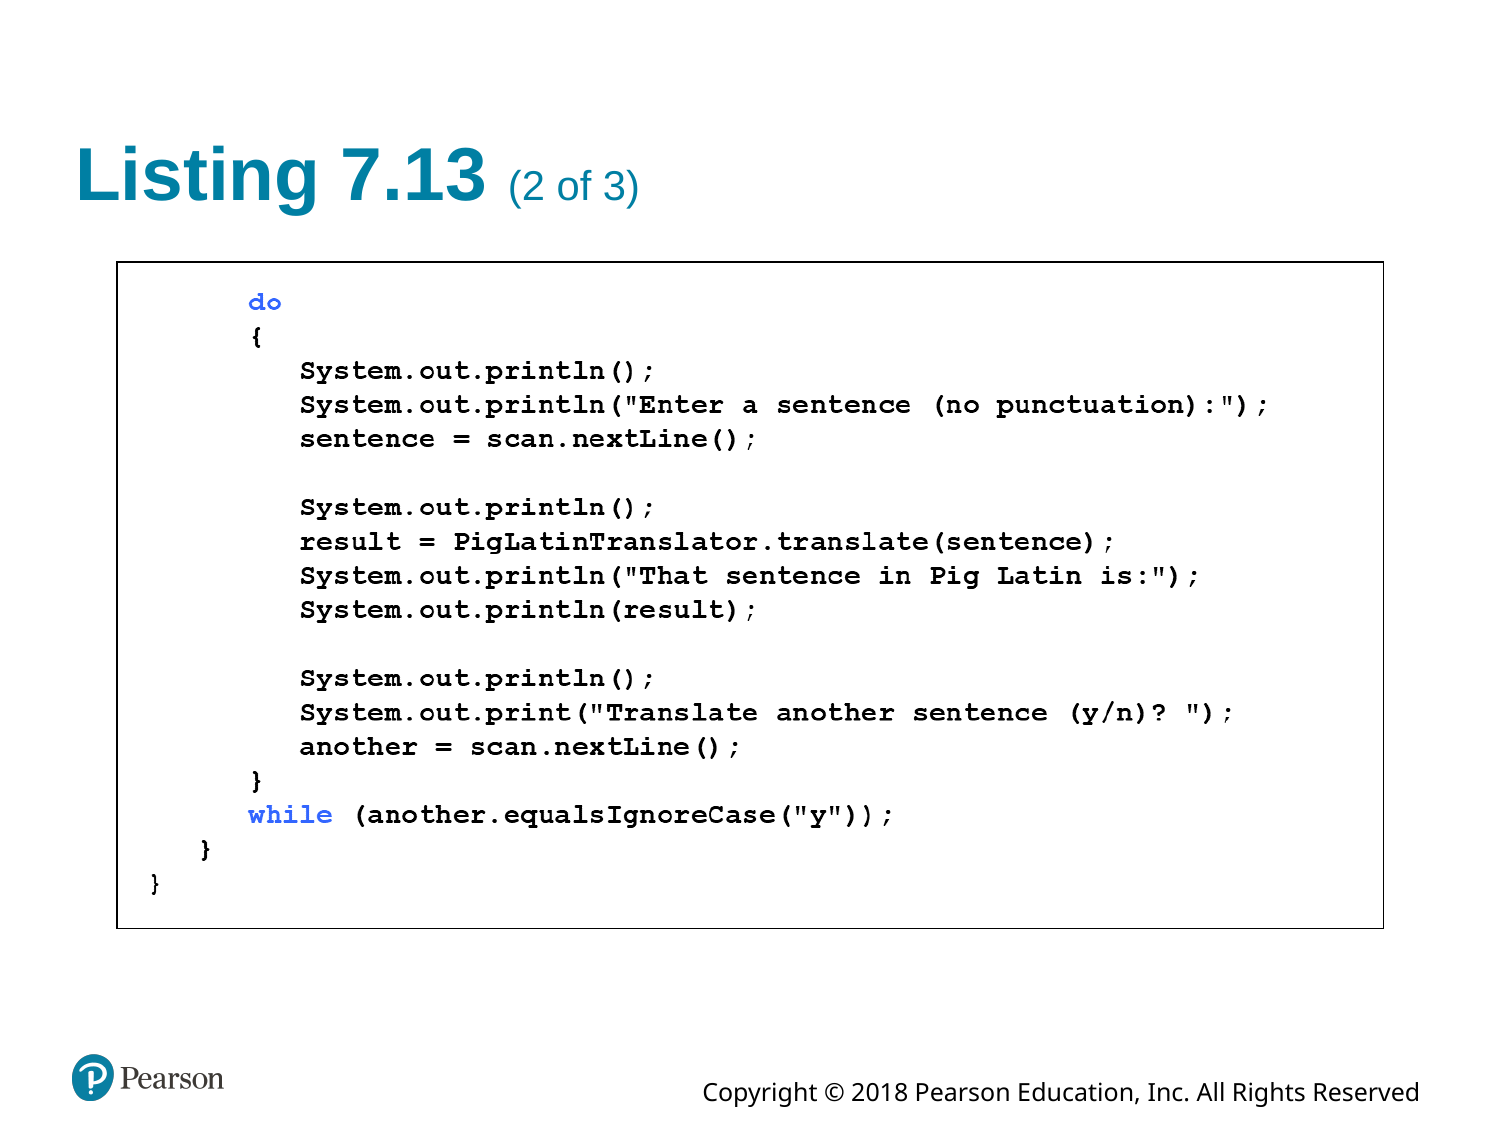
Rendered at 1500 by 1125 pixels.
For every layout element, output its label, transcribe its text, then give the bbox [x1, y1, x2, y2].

picture [80, 1063, 106, 1088]
picture [72, 1087, 83, 1101]
picture [98, 1054, 224, 1101]
picture [116, 261, 1384, 929]
picture [72, 1054, 88, 1070]
title Listing 7.13 (2 of 3) [75, 35, 1425, 216]
